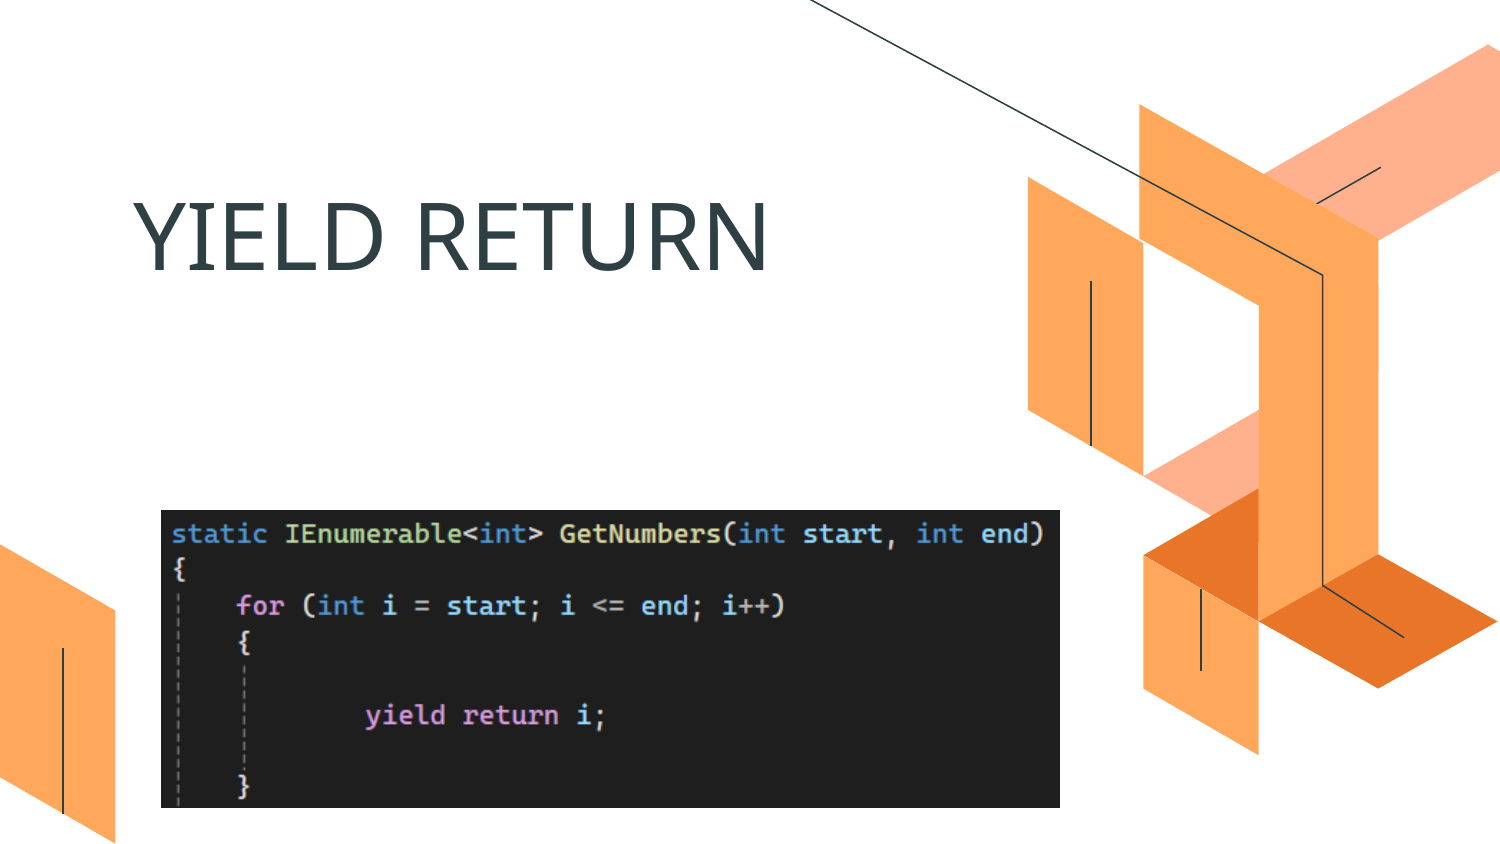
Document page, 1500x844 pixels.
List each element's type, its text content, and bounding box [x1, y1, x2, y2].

picture [161, 510, 1060, 808]
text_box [782, 0, 1500, 756]
title YIELD RETURN [118, 144, 776, 337]
